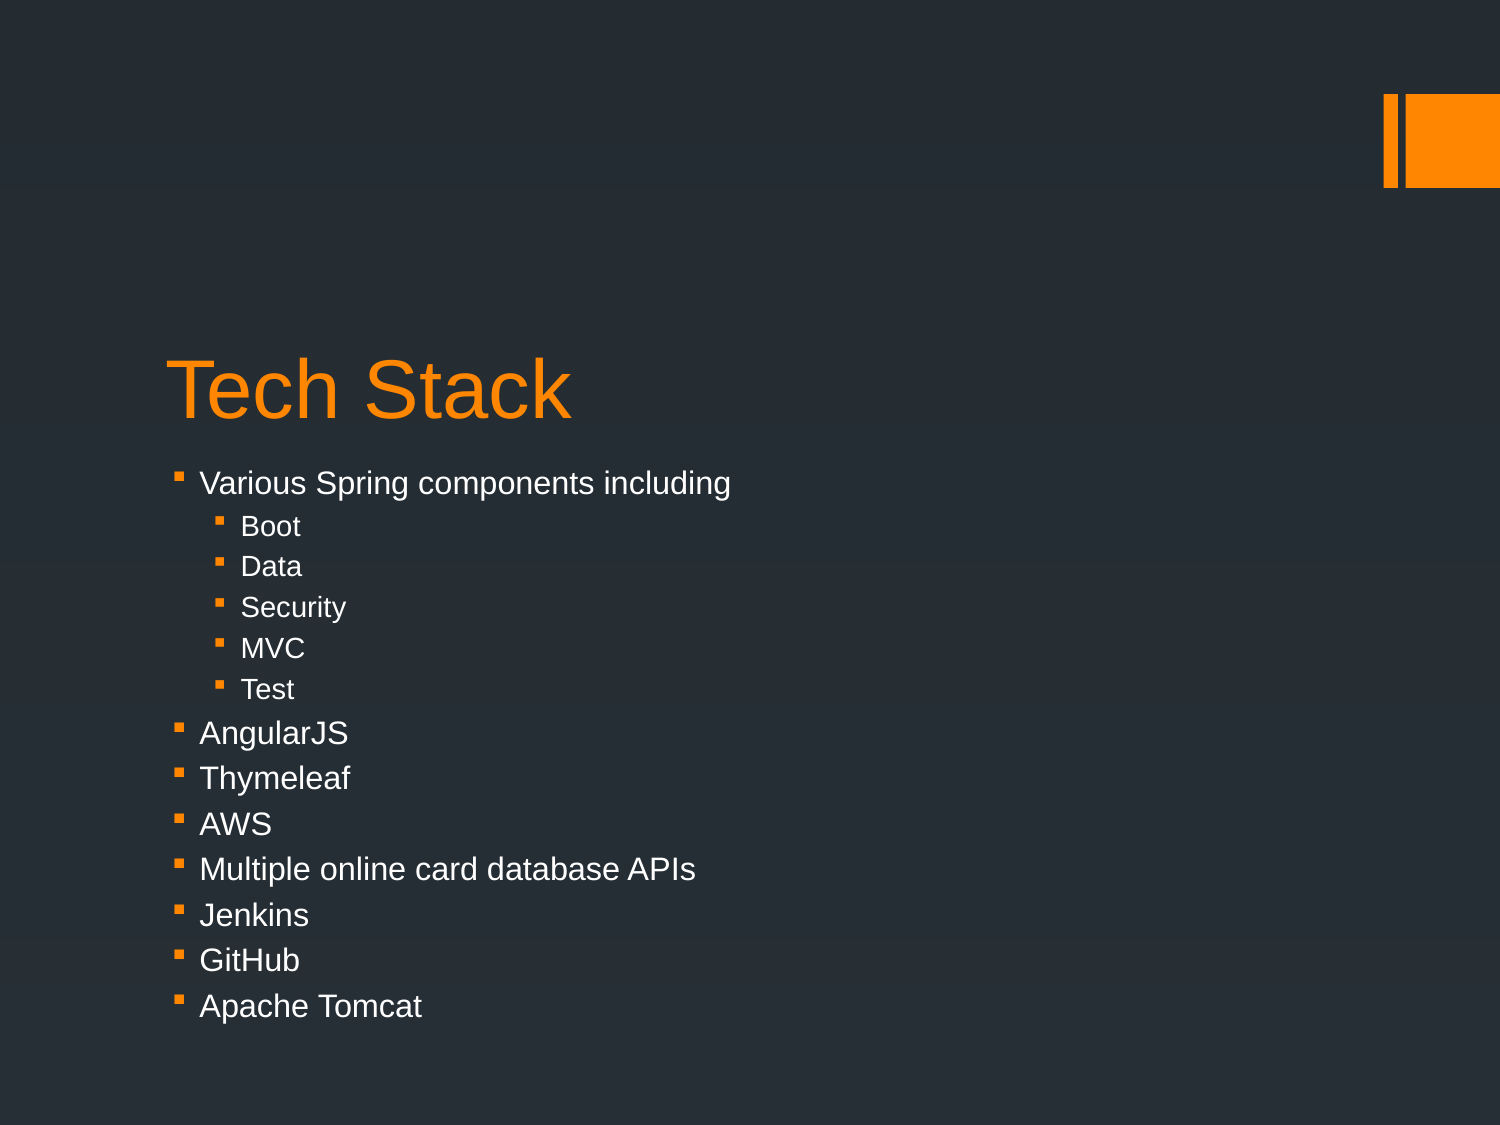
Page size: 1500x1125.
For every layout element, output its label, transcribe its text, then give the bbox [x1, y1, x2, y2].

title Tech Stack [150, 253, 1350, 443]
list Various Spring components including Boot Data Security MVC Test AngularJS Thymeleaf AWS Multiple online card database APIs Jenkins GitHub Apache Tomcat [150, 454, 1350, 1035]
